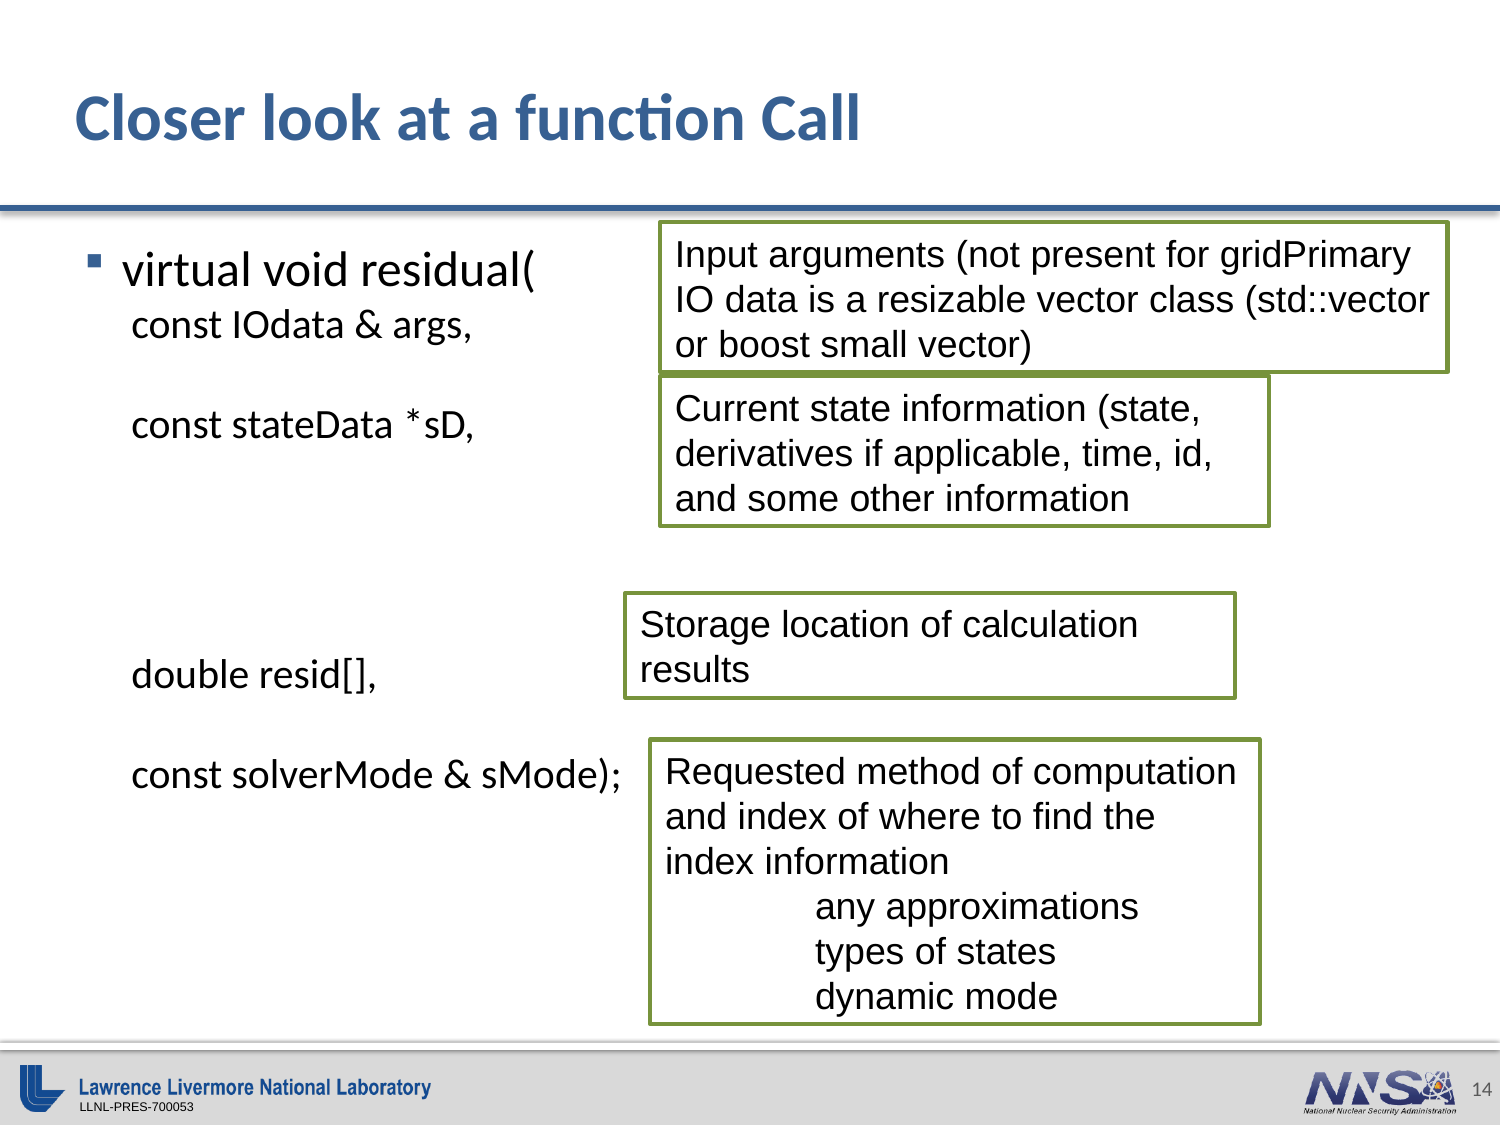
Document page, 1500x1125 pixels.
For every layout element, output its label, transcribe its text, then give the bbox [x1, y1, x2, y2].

list virtual void residual( const IOdata & args, const stateData *sD, double resid[], const solverMode & sMode); [75, 236, 1425, 1042]
text_box Storage location of calculation results [625, 592, 1235, 698]
text_box Requested method of computation and index of where to find the index information any approximations types of states dynamic mode [650, 739, 1260, 1025]
title Closer look at a function Call [75, 36, 1425, 202]
text_box Input arguments (not present for gridPrimary IO data is a resizable vector class (std::vector or boost small vector) [660, 222, 1448, 373]
picture [20, 1065, 469, 1112]
text_box Current state information (state, derivatives if applicable, time, id, and some other information [660, 376, 1270, 527]
picture [1296, 1057, 1463, 1122]
